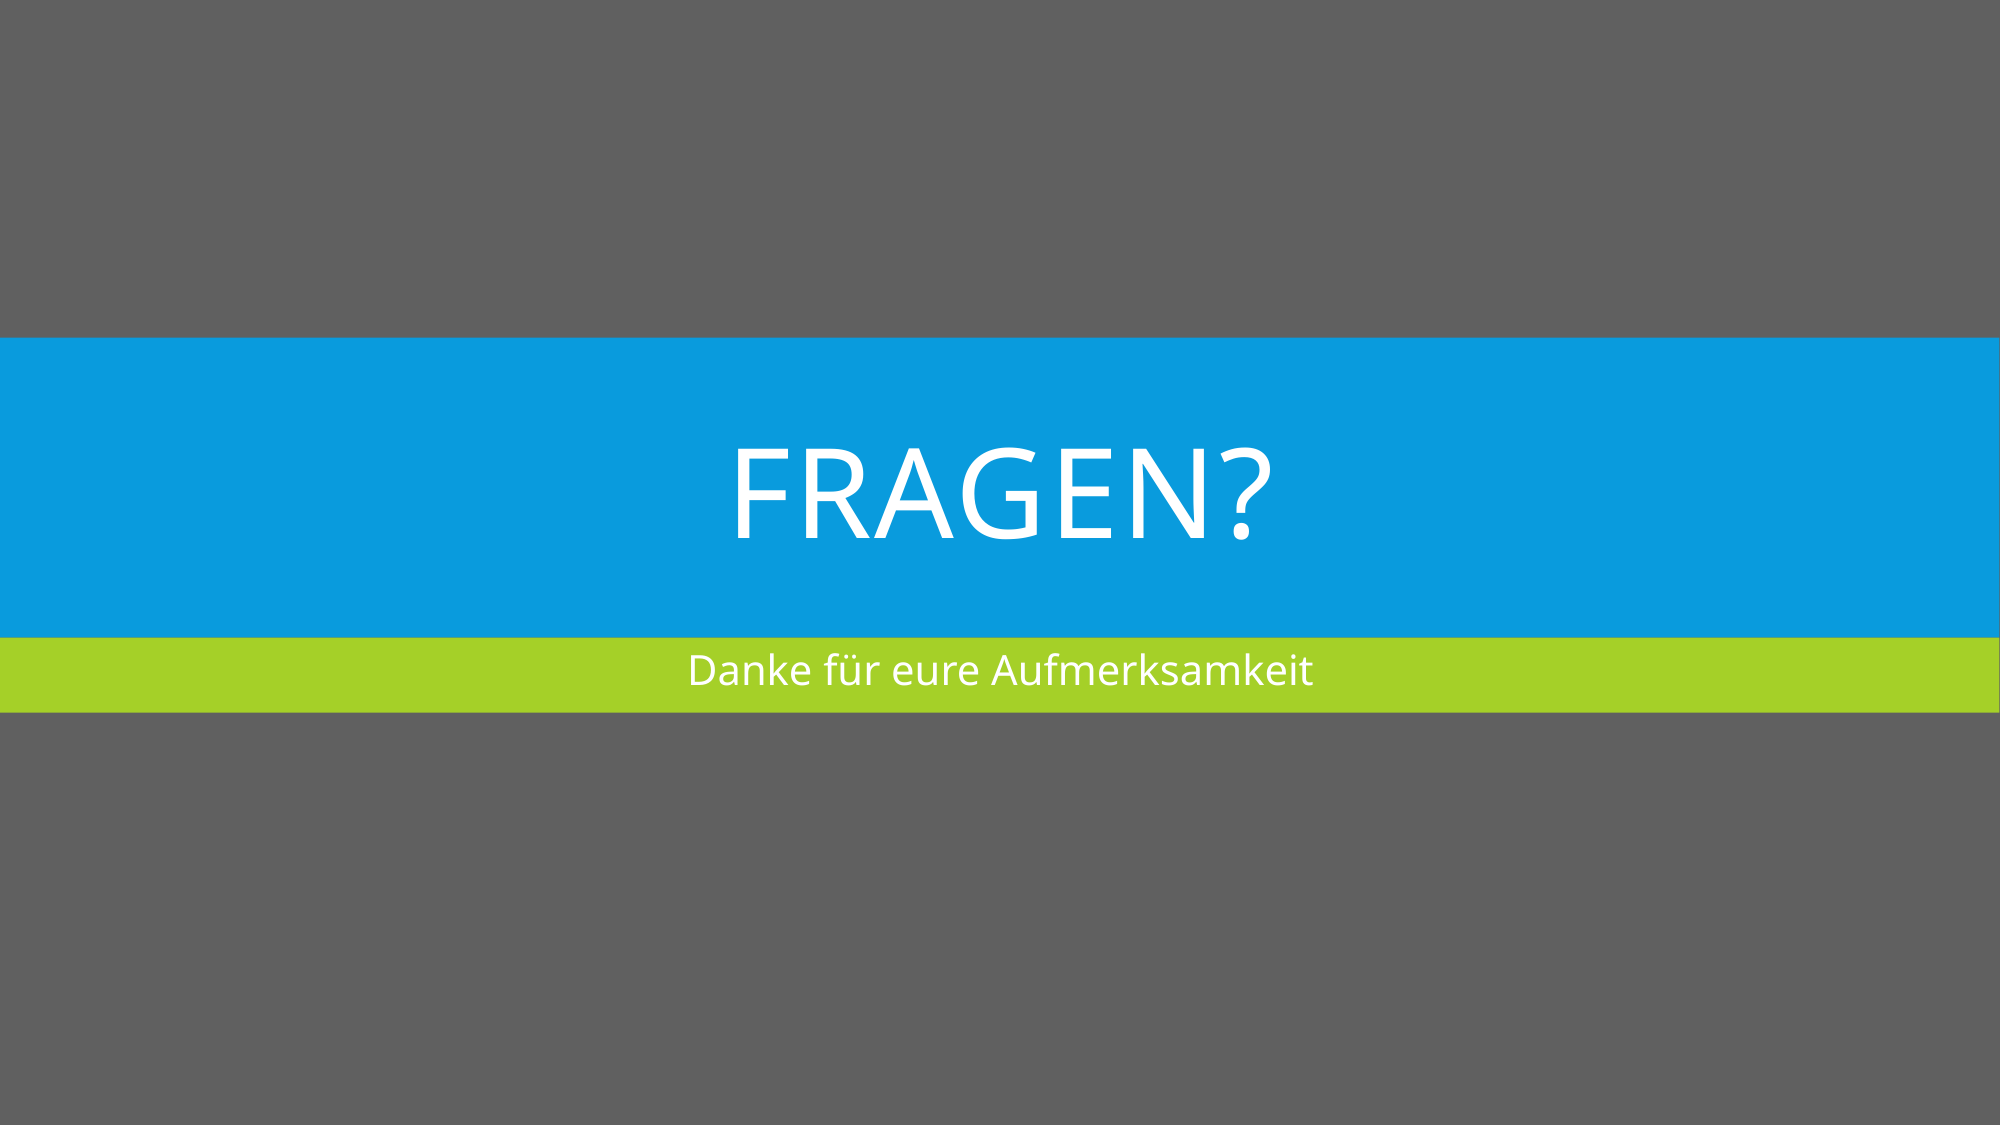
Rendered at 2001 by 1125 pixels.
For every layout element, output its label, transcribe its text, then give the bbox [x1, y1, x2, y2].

title Fragen? [78, 360, 1923, 641]
list Danke für eure Aufmerksamkeit [56, 641, 1944, 717]
